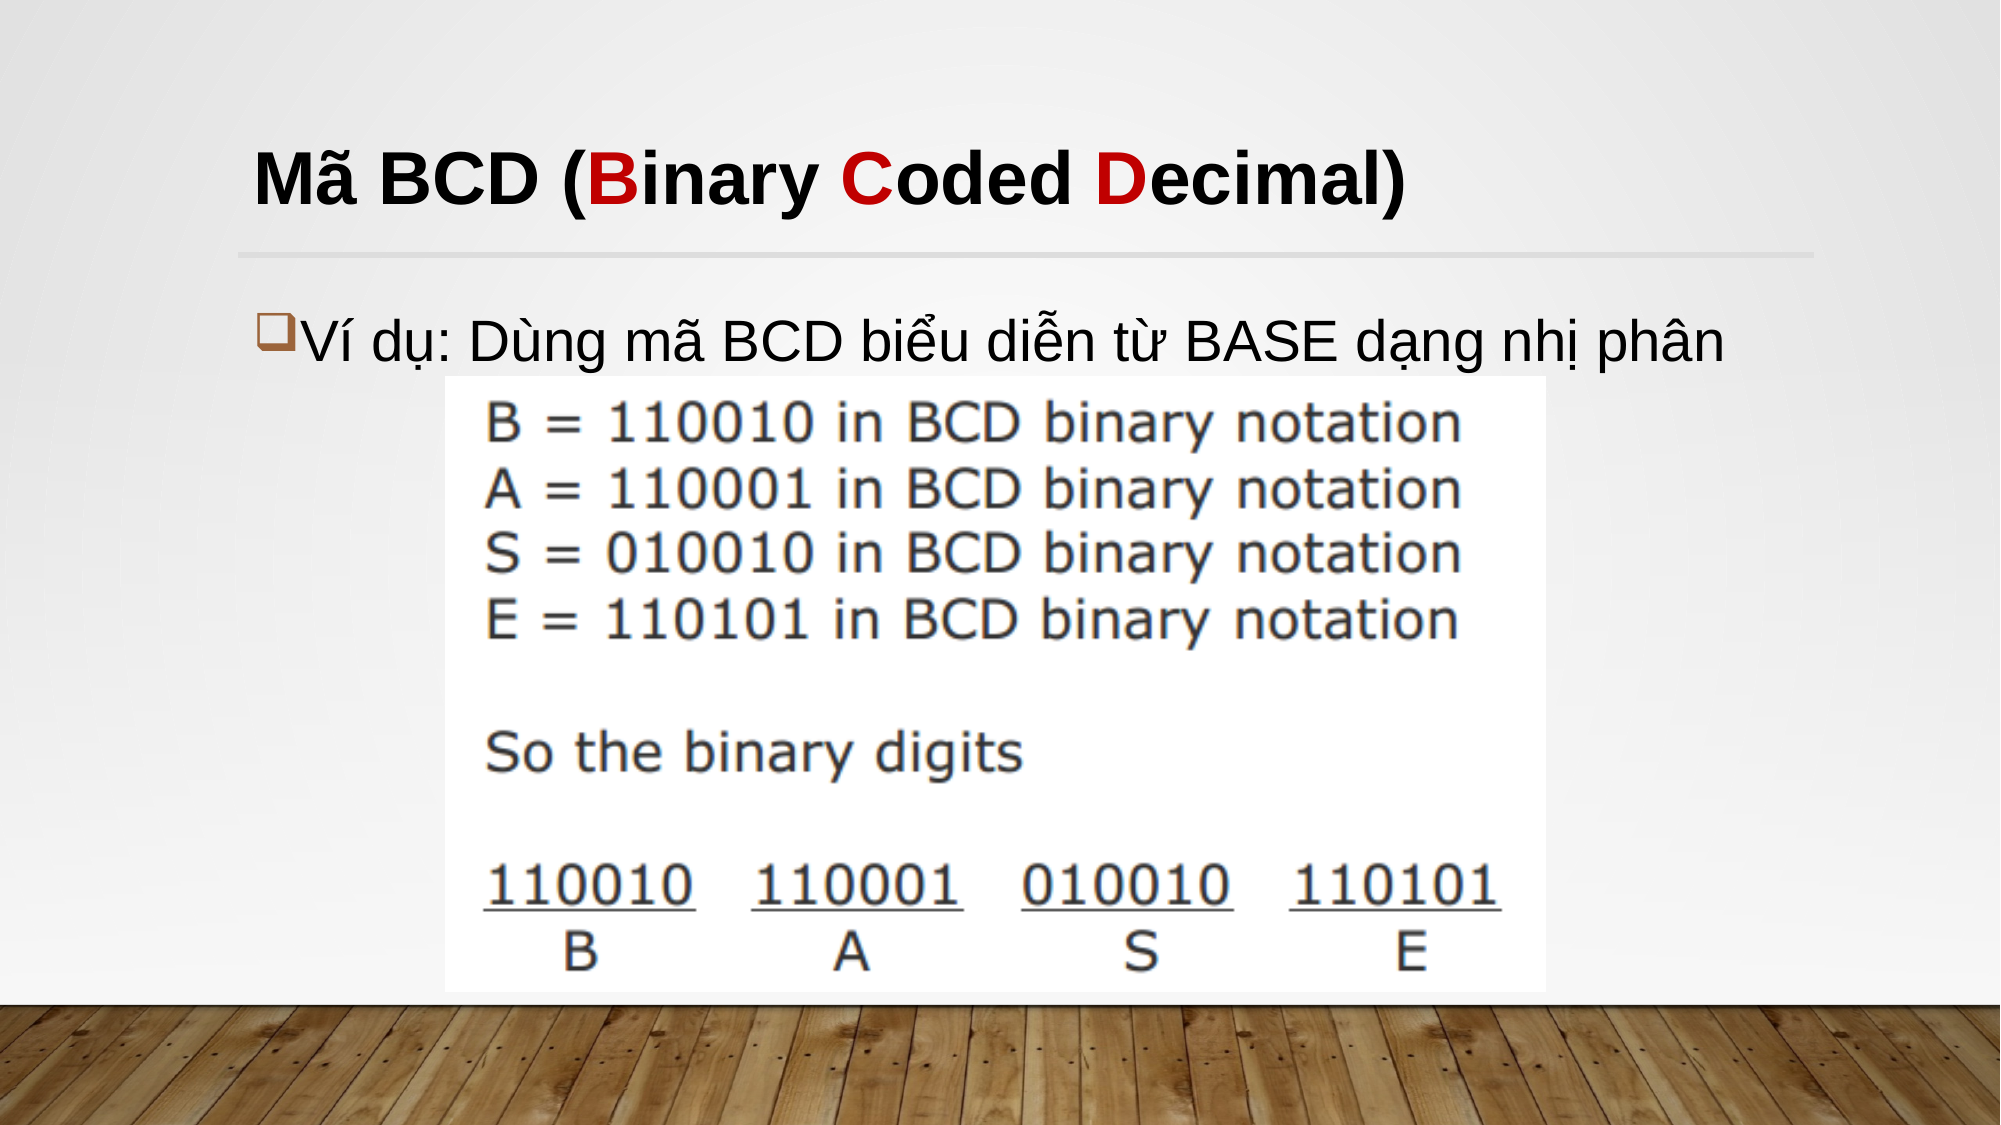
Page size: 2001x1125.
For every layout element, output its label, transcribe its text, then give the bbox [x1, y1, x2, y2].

list Ví dụ: Dùng mã BCD biểu diễn từ BASE dạng nhị phân [238, 282, 1814, 965]
picture [0, 1005, 2000, 1125]
picture [445, 375, 1546, 992]
title Mã BCD (Binary Coded Decimal) [238, 131, 1814, 255]
